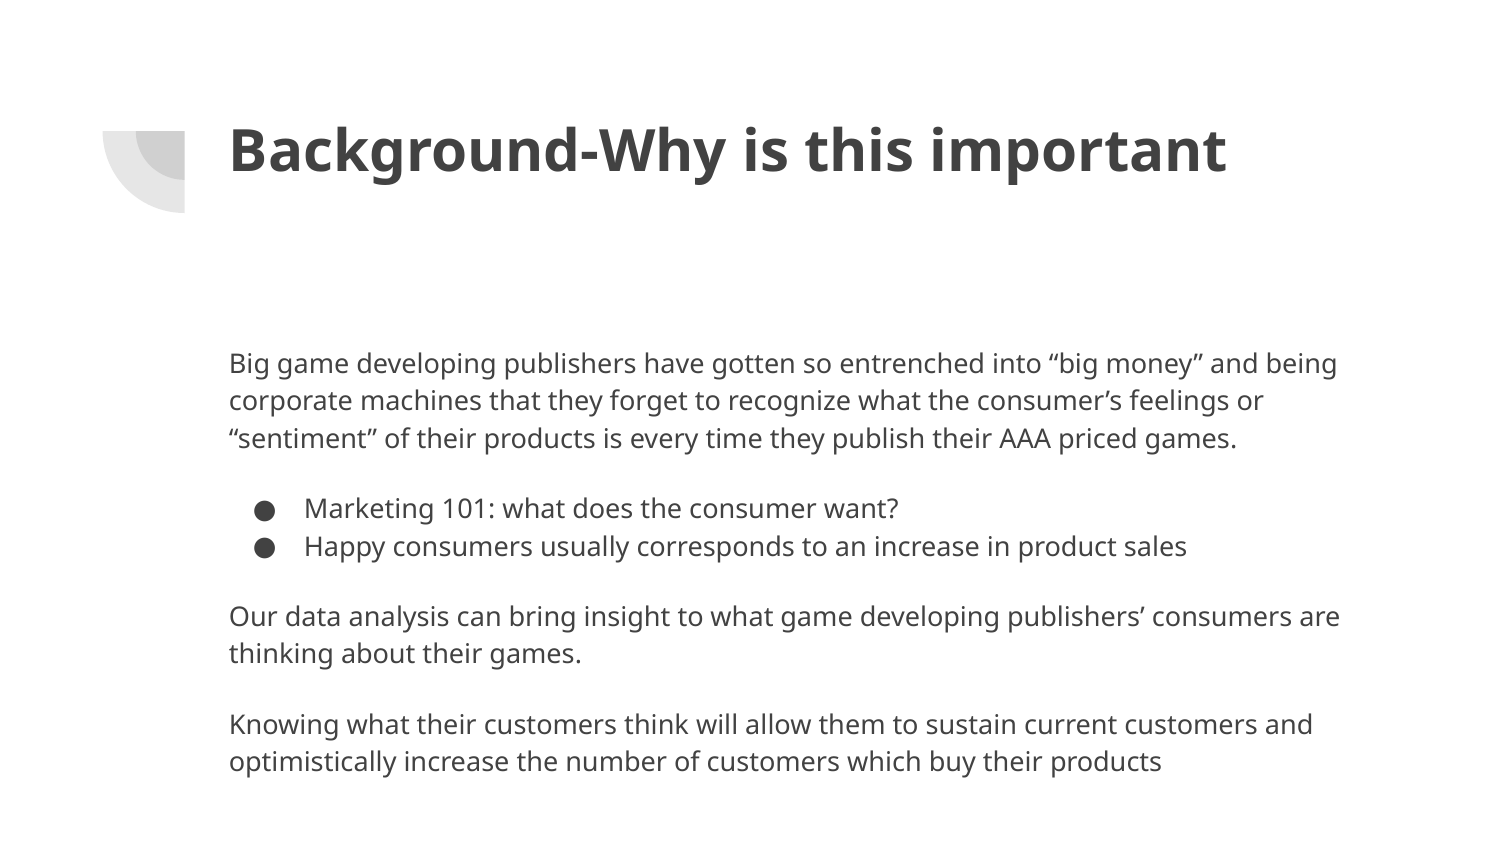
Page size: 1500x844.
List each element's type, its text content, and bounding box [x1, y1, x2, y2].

list Big game developing publishers have gotten so entrenched into “big money” and being corporate machines that they forget to recognize what the consumer’s feelings or “sentiment” of their products is every time they publish their AAA priced games. Marketing 101: what does the consumer want? Happy consumers usually corresponds to an increase in product sales Our data analysis can bring insight to what game developing publishers’ consumers are thinking about their games. Knowing what their customers think will allow them to sustain current customers and optimistically increase the number of customers which buy their products [213, 326, 1368, 744]
title Background-Why is this important [213, 98, 1368, 263]
